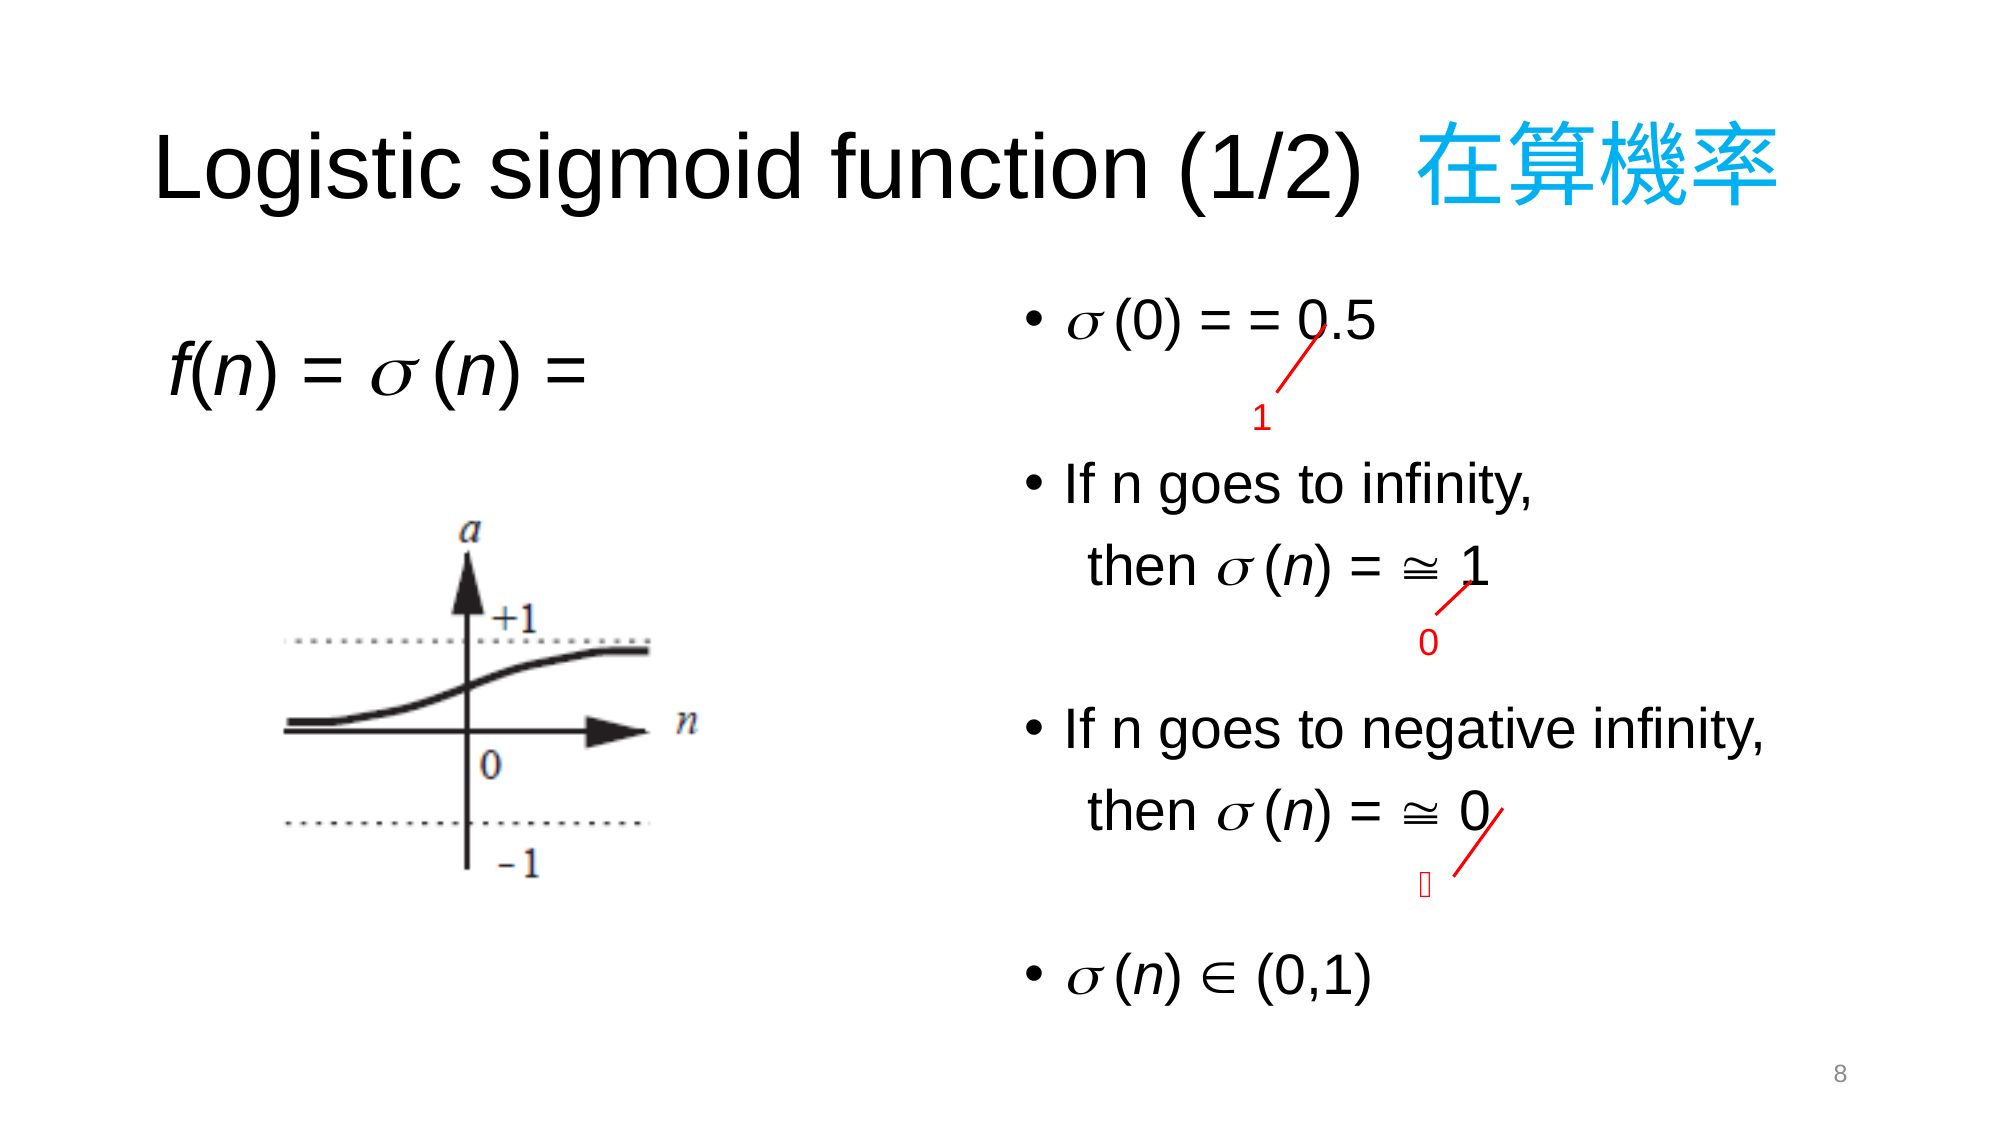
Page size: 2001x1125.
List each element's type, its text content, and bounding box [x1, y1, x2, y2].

picture [242, 506, 731, 897]
title Logistic sigmoid function (1/2) 在算機率 [137, 59, 1863, 278]
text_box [1237, 324, 1326, 447]
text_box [1404, 808, 1503, 914]
slide_number 8 [1412, 1042, 1863, 1103]
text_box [1410, 580, 1472, 642]
